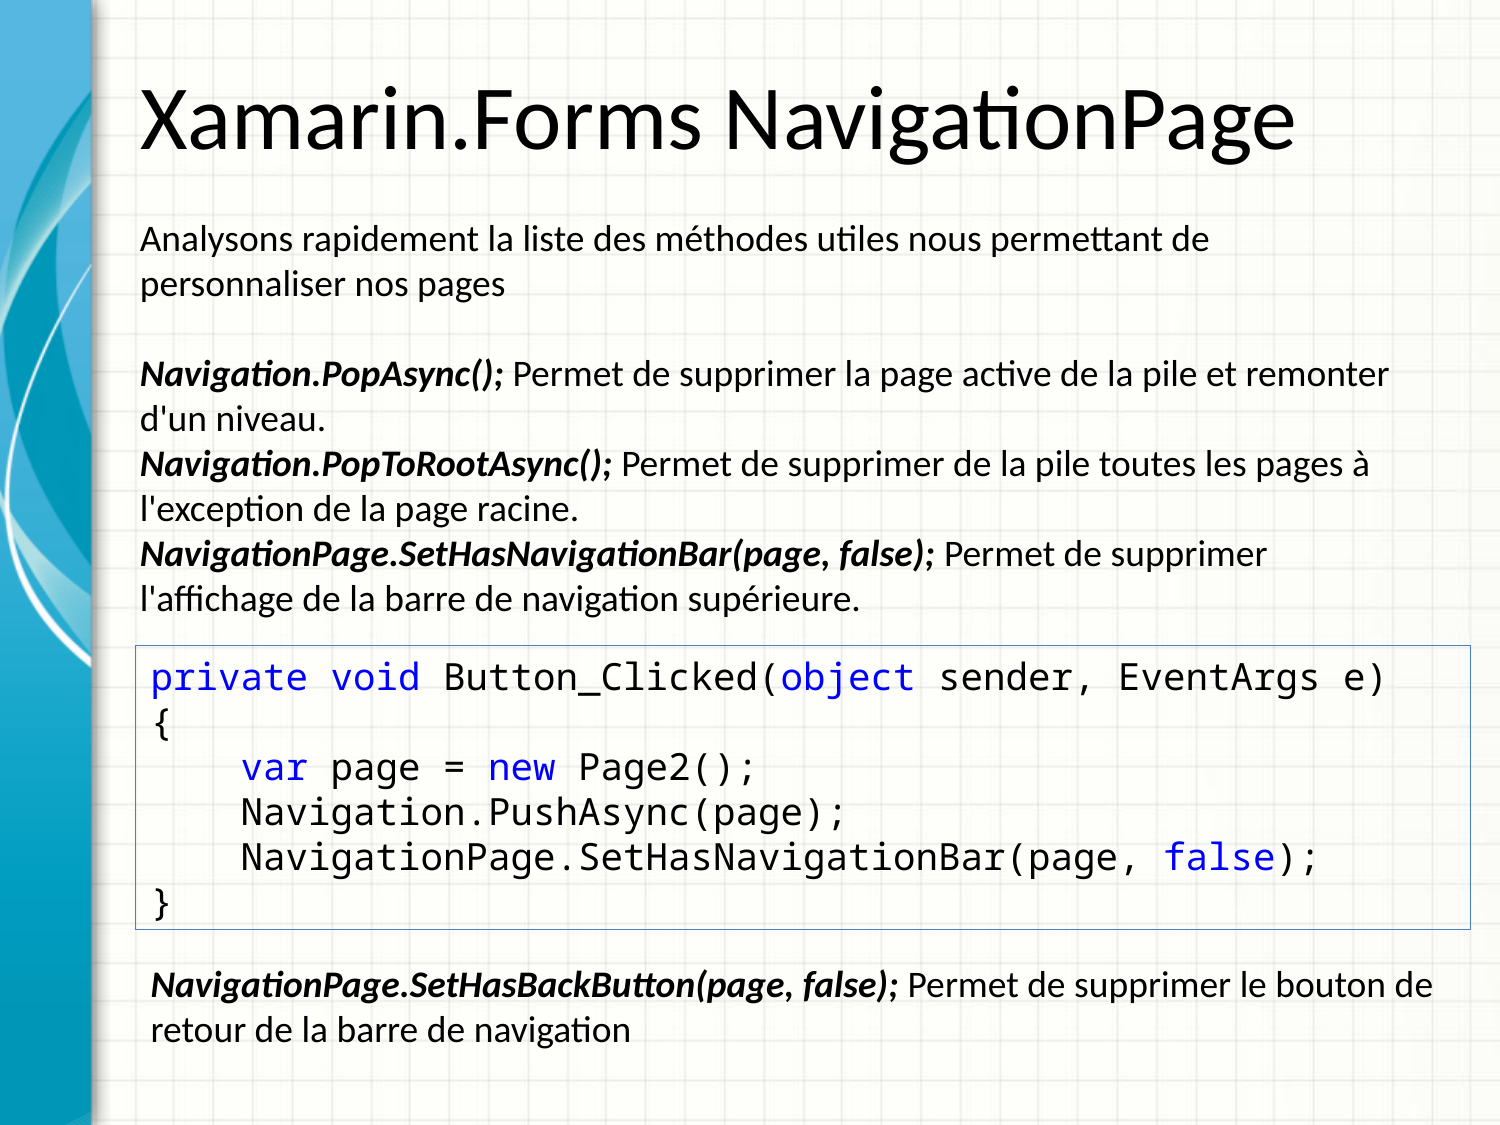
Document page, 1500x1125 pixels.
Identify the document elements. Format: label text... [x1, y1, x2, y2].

picture [0, 0, 1500, 1125]
text_box private void Button_Clicked(object sender, EventArgs e) { var page = new Page2(); Navigation.PushAsync(page); NavigationPage.SetHasNavigationBar(page, false); } [135, 645, 1471, 930]
title Xamarin.Forms NavigationPage [125, 19, 1450, 207]
text_box Analysons rapidement la liste des méthodes utiles nous permettant de personnaliser nos pages Navigation.PopAsync(); Permet de supprimer la page active de la pile et remonter d'un niveau. Navigation.PopToRootAsync(); Permet de supprimer de la pile toutes les pages à l'exception de la page racine. NavigationPage.SetHasNavigationBar(page, false); Permet de supprimer l'affichage de la barre de navigation supérieure. [124, 206, 1425, 627]
text_box NavigationPage.SetHasBackButton(page, false); Permet de supprimer le bouton de retour de la barre de navigation [135, 952, 1471, 1057]
